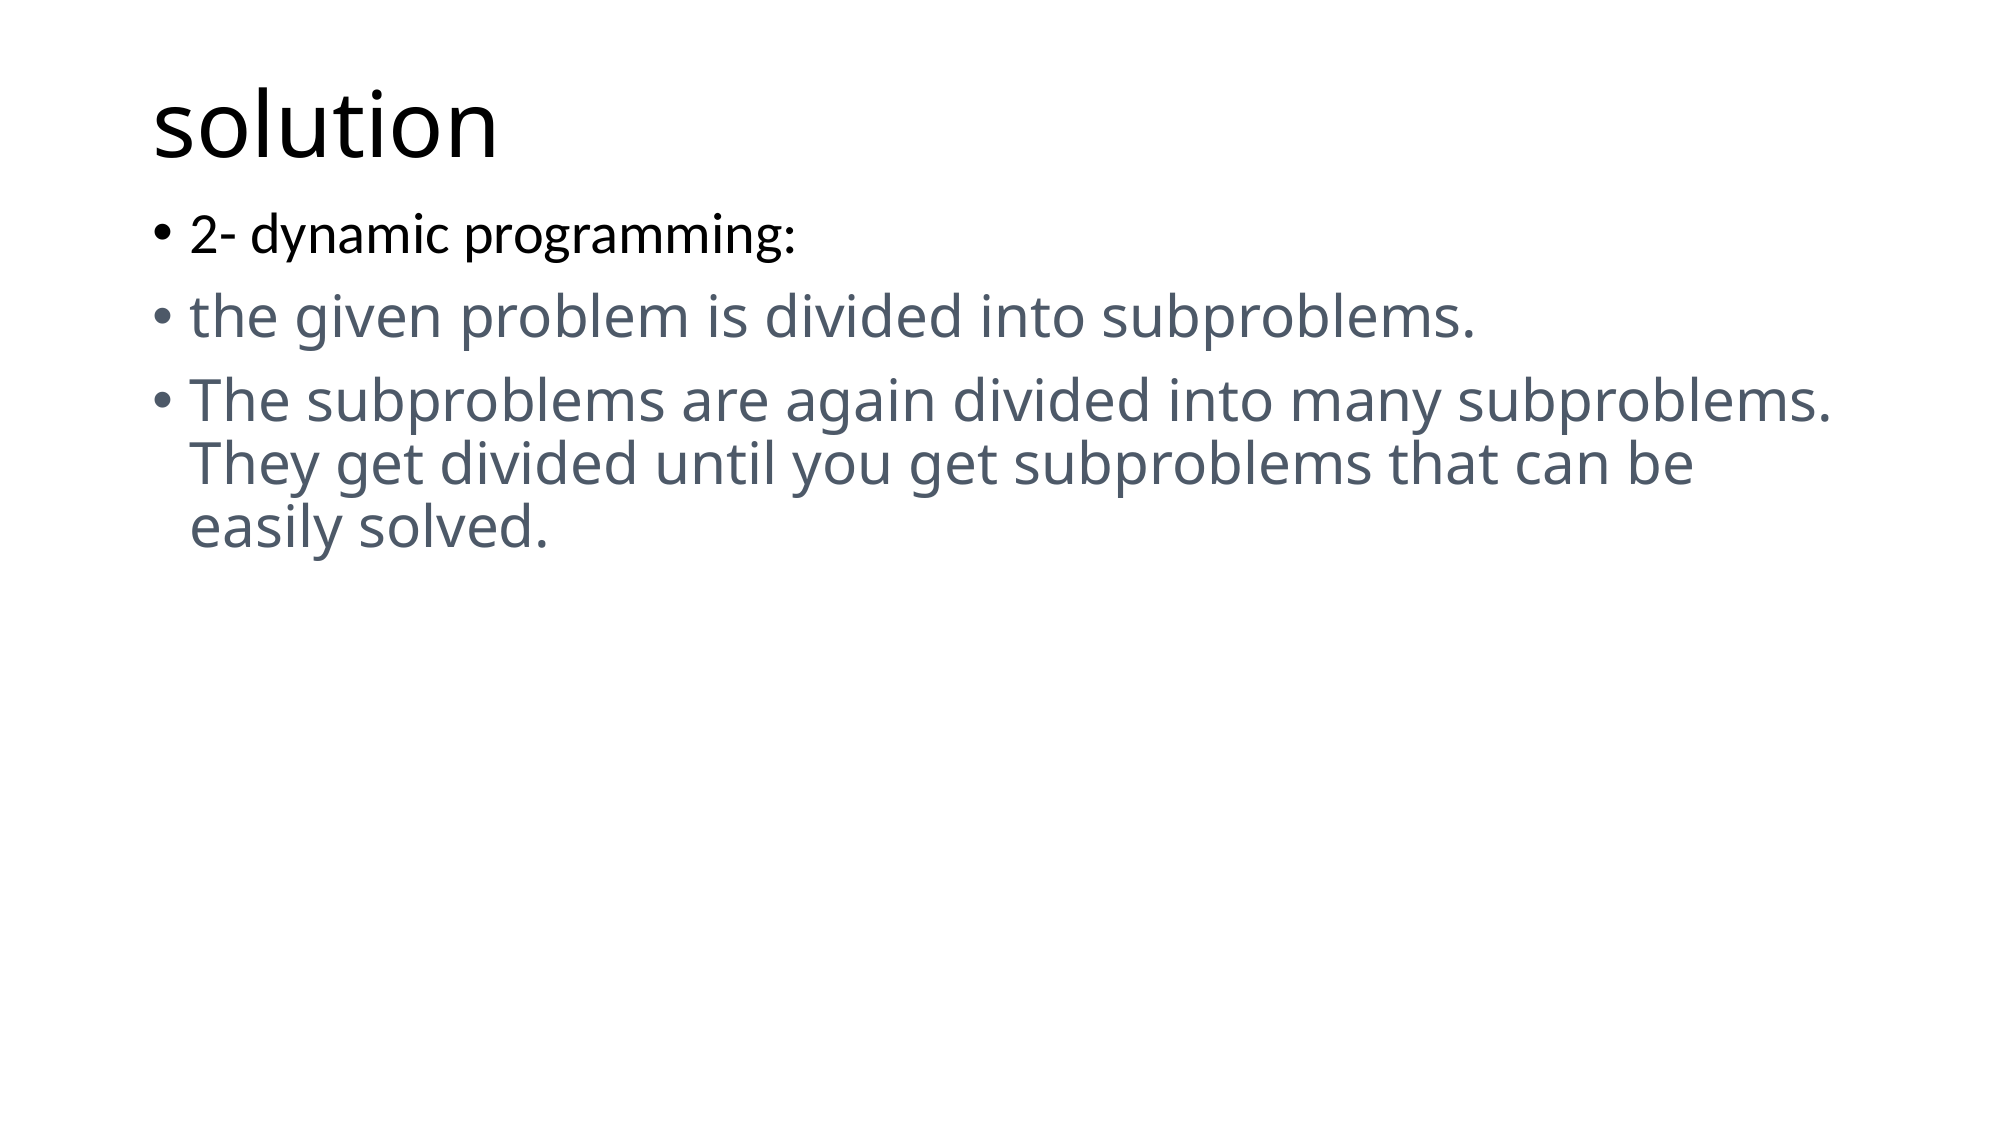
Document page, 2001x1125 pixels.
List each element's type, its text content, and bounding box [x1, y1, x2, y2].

title solution [137, 59, 1863, 195]
list 2- dynamic programming: the given problem is divided into subproblems. The subproblems are again divided into many subproblems. They get divided until you get subproblems that can be easily solved. [137, 195, 1863, 1095]
